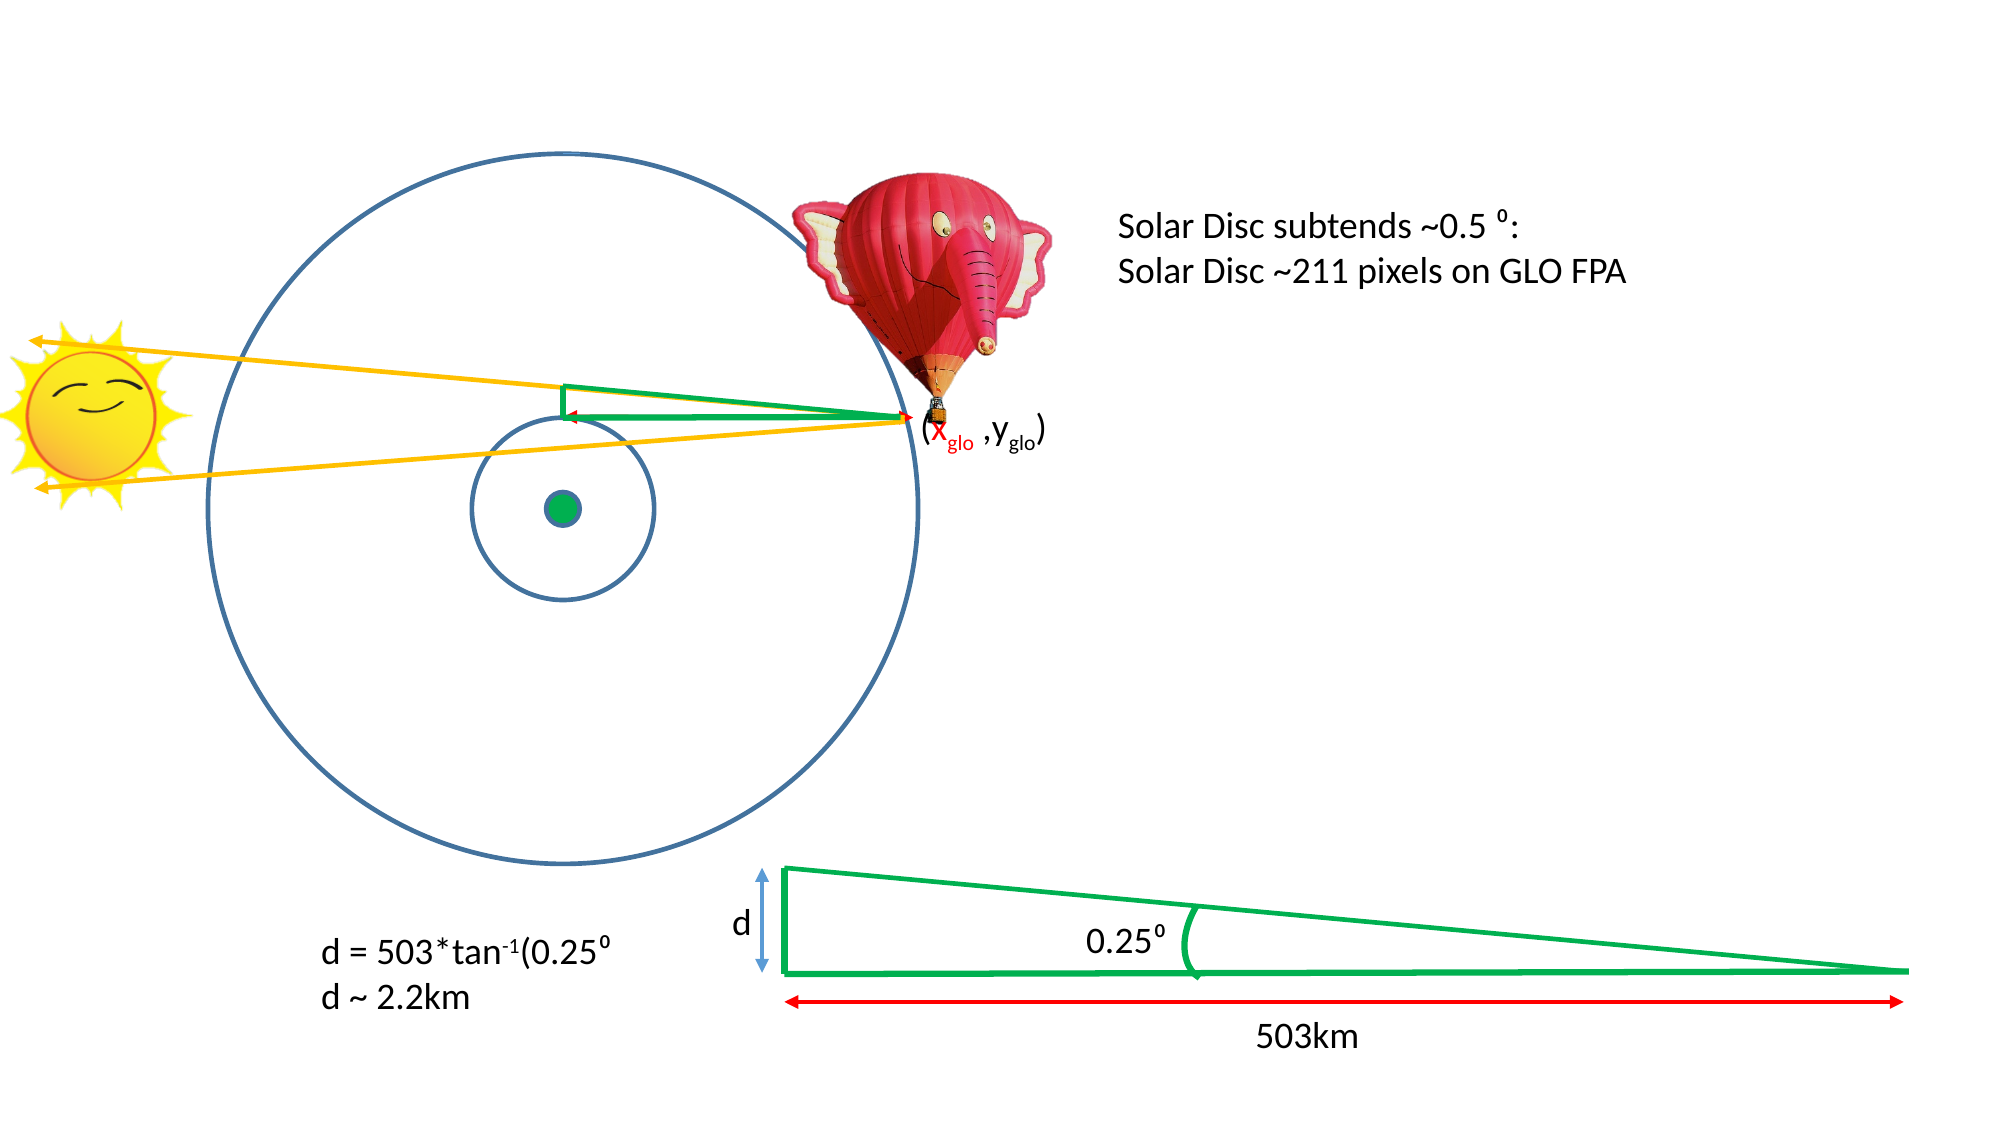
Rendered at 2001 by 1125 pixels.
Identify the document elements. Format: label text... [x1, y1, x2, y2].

picture [789, 168, 1055, 427]
text_box 503km [1240, 1004, 1375, 1063]
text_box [562, 385, 901, 416]
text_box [34, 421, 905, 489]
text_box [28, 340, 905, 418]
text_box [784, 867, 1909, 975]
picture [0, 318, 195, 516]
text_box [470, 489, 656, 602]
text_box [545, 491, 581, 527]
text_box Solar Disc subtends ~0.5 ⁰: Solar Disc ~211 pixels on GLO FPA [1103, 193, 1670, 298]
text_box [249, 152, 789, 340]
text_box d [717, 890, 762, 996]
text_box [206, 462, 920, 865]
text_box (xglo ,yglo) [905, 395, 1071, 462]
